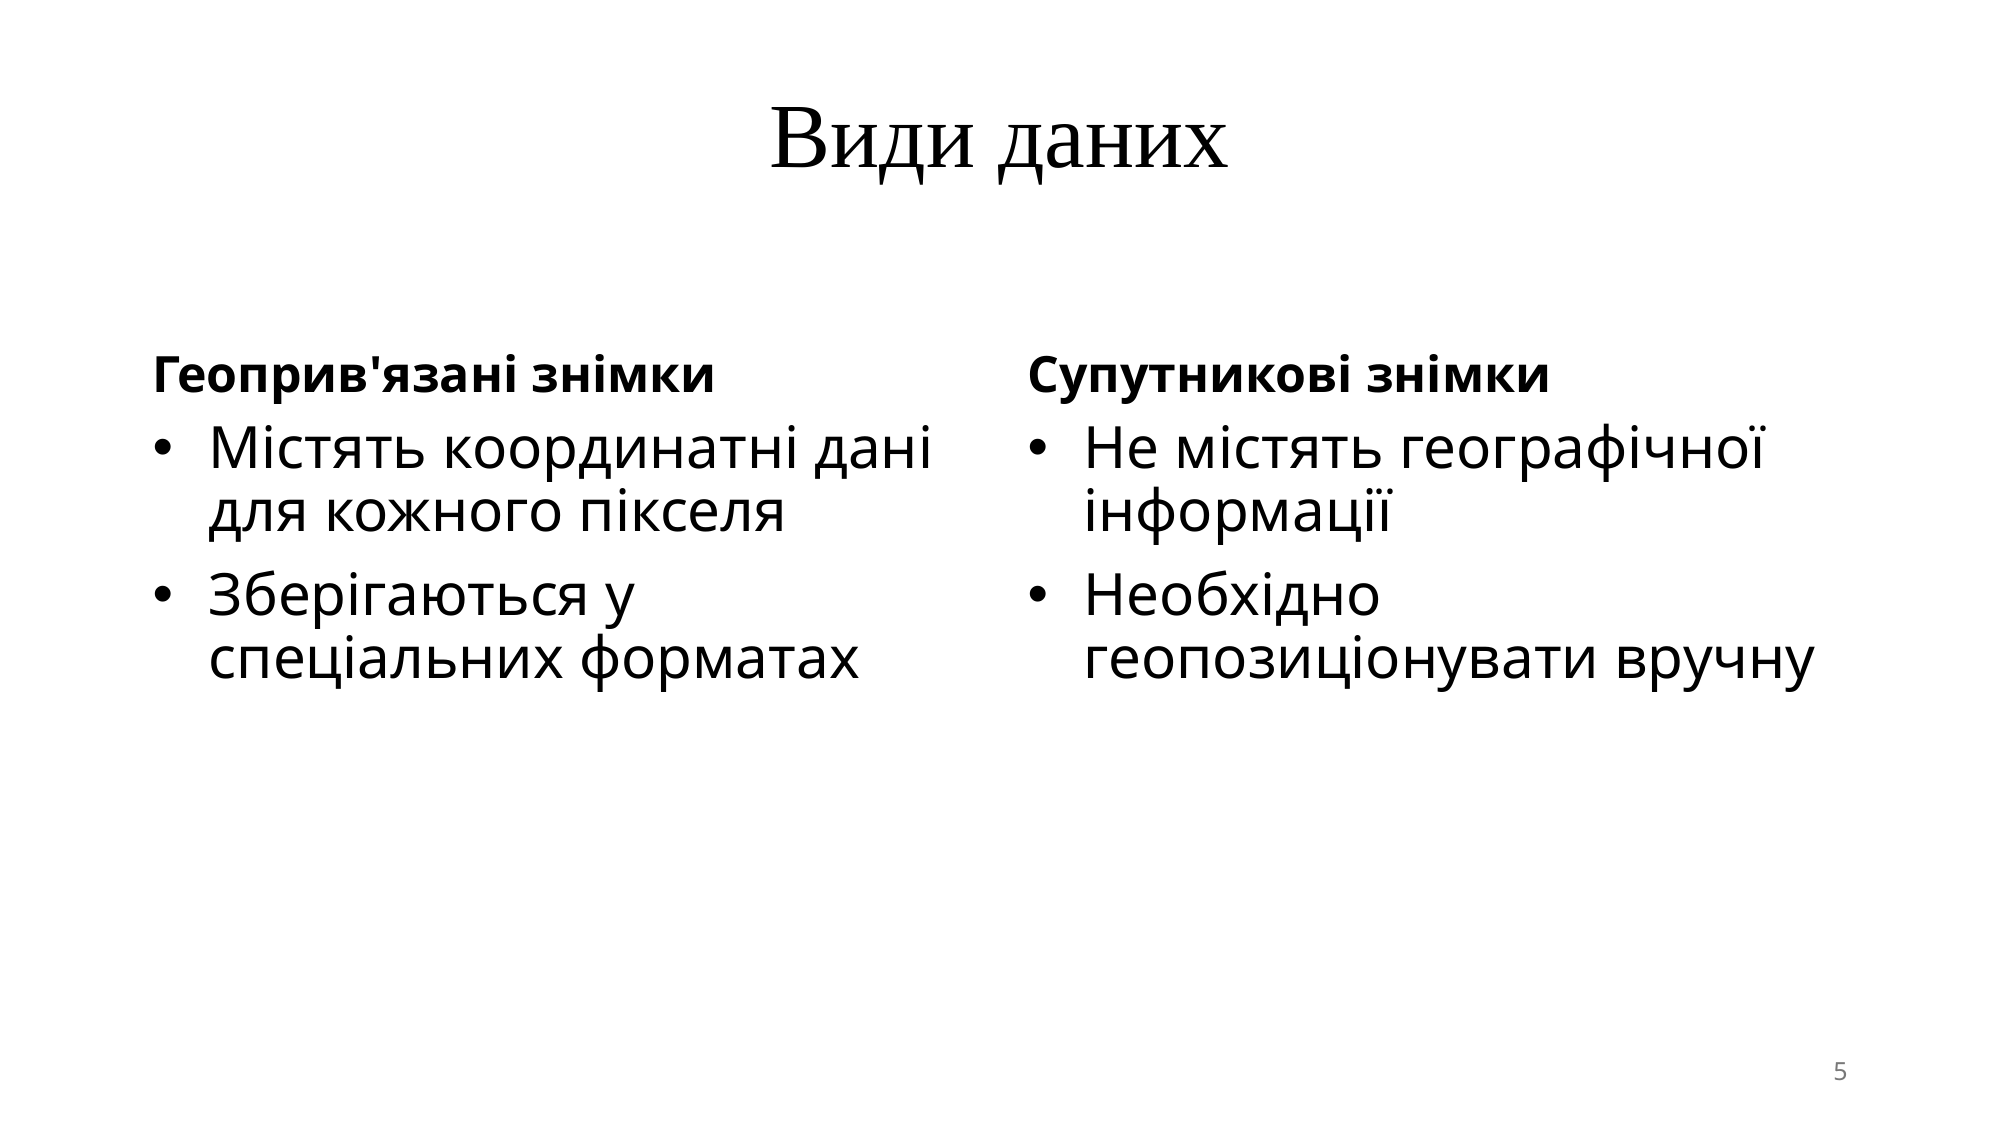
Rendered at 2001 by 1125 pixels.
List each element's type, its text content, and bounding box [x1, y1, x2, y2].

list Геоприв'язані знімки [137, 275, 984, 410]
slide_number 5 [1412, 1042, 1863, 1103]
text_box Види даних [137, 59, 1863, 216]
list Супутникові знімки [1012, 275, 1863, 410]
list Не містять географічної інформації Необхідно геопозиціонувати вручну [1012, 410, 1863, 1016]
list Містять координатні дані для кожного пікселя Зберігаються у спеціальних форматах [137, 410, 984, 1016]
